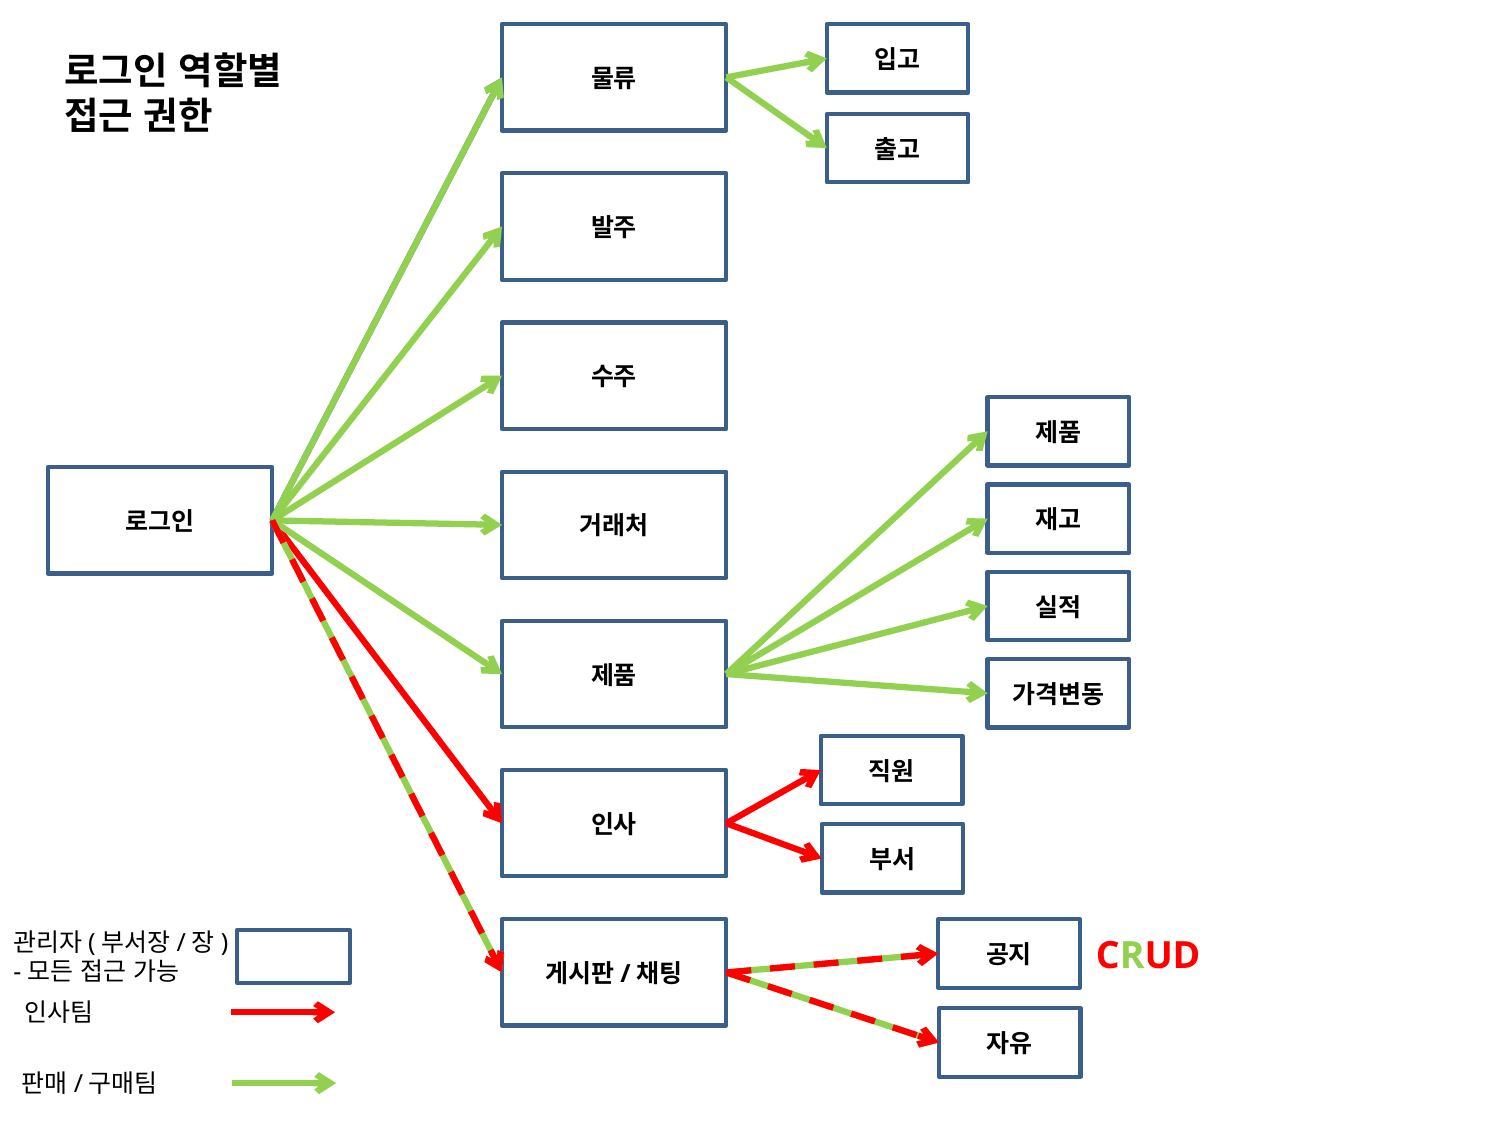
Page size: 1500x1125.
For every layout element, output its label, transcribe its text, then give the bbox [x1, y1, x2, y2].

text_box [271, 77, 503, 225]
text_box 실적 [992, 570, 1131, 642]
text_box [726, 769, 822, 824]
text_box 재고 [992, 482, 1131, 555]
text_box 인사 [508, 768, 728, 878]
text_box 공지 [936, 917, 1082, 990]
text_box 관리자(부서장/장) -모든 접근 가능 [0, 918, 244, 994]
text_box 로그인 [46, 465, 265, 576]
text_box 물류 [500, 22, 728, 133]
text_box 입고 [825, 22, 970, 95]
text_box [726, 683, 988, 694]
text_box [726, 953, 939, 973]
text_box 수주 [509, 320, 728, 431]
text_box 제품 [985, 395, 1131, 468]
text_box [271, 226, 503, 375]
text_box [235, 928, 352, 985]
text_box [271, 375, 503, 517]
text_box 제품 [509, 619, 728, 729]
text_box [726, 77, 827, 149]
text_box 게시판/채팅 [500, 917, 728, 1028]
text_box CRUD [1080, 923, 1216, 983]
text_box 발주 [508, 171, 728, 282]
text_box 인사팀 [9, 989, 109, 1035]
text_box 로그인 역할별 접근 권한 [49, 39, 297, 145]
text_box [726, 831, 822, 859]
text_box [726, 58, 827, 76]
text_box 거래처 [510, 470, 720, 580]
text_box 부서 [820, 822, 965, 895]
text_box 출고 [825, 112, 970, 184]
text_box 자유 [937, 1006, 1083, 1079]
text_box 판매/구매팀 [7, 1060, 173, 1106]
text_box 직원 [819, 734, 965, 806]
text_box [726, 980, 940, 1043]
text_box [271, 520, 503, 973]
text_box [726, 431, 988, 675]
text_box 가격변동 [985, 657, 1131, 730]
